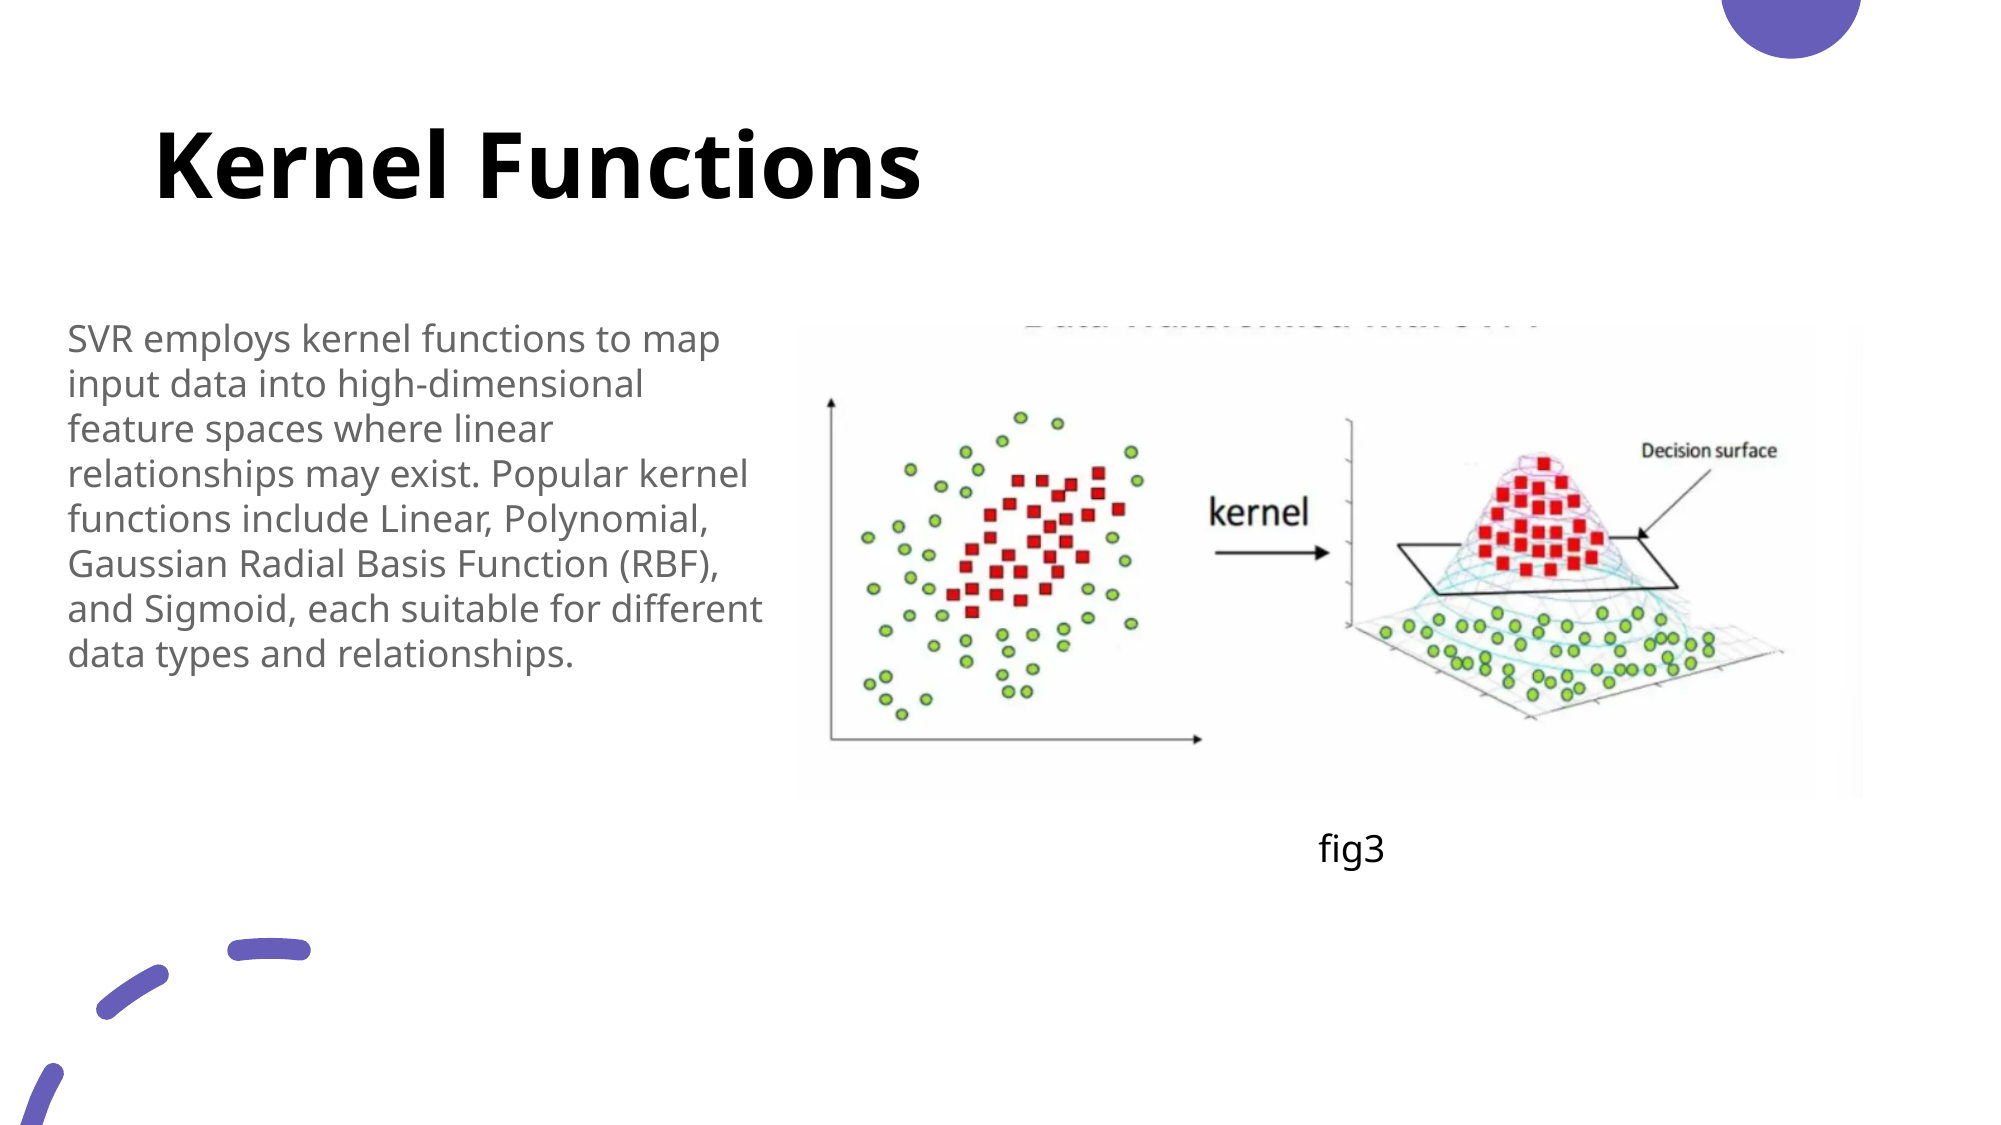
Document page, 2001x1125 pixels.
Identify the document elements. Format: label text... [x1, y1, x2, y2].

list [797, 326, 1863, 799]
title Kernel Functions [137, 59, 1863, 278]
text_box SVR employs kernel functions to map input data into high-dimensional feature spaces where linear relationships may exist. Popular kernel functions include Linear, Polynomial, Gaussian Radial Basis Function (RBF), and Sigmoid, each suitable for different data types and relationships. [52, 307, 798, 683]
text_box fig3 [1303, 817, 1401, 878]
